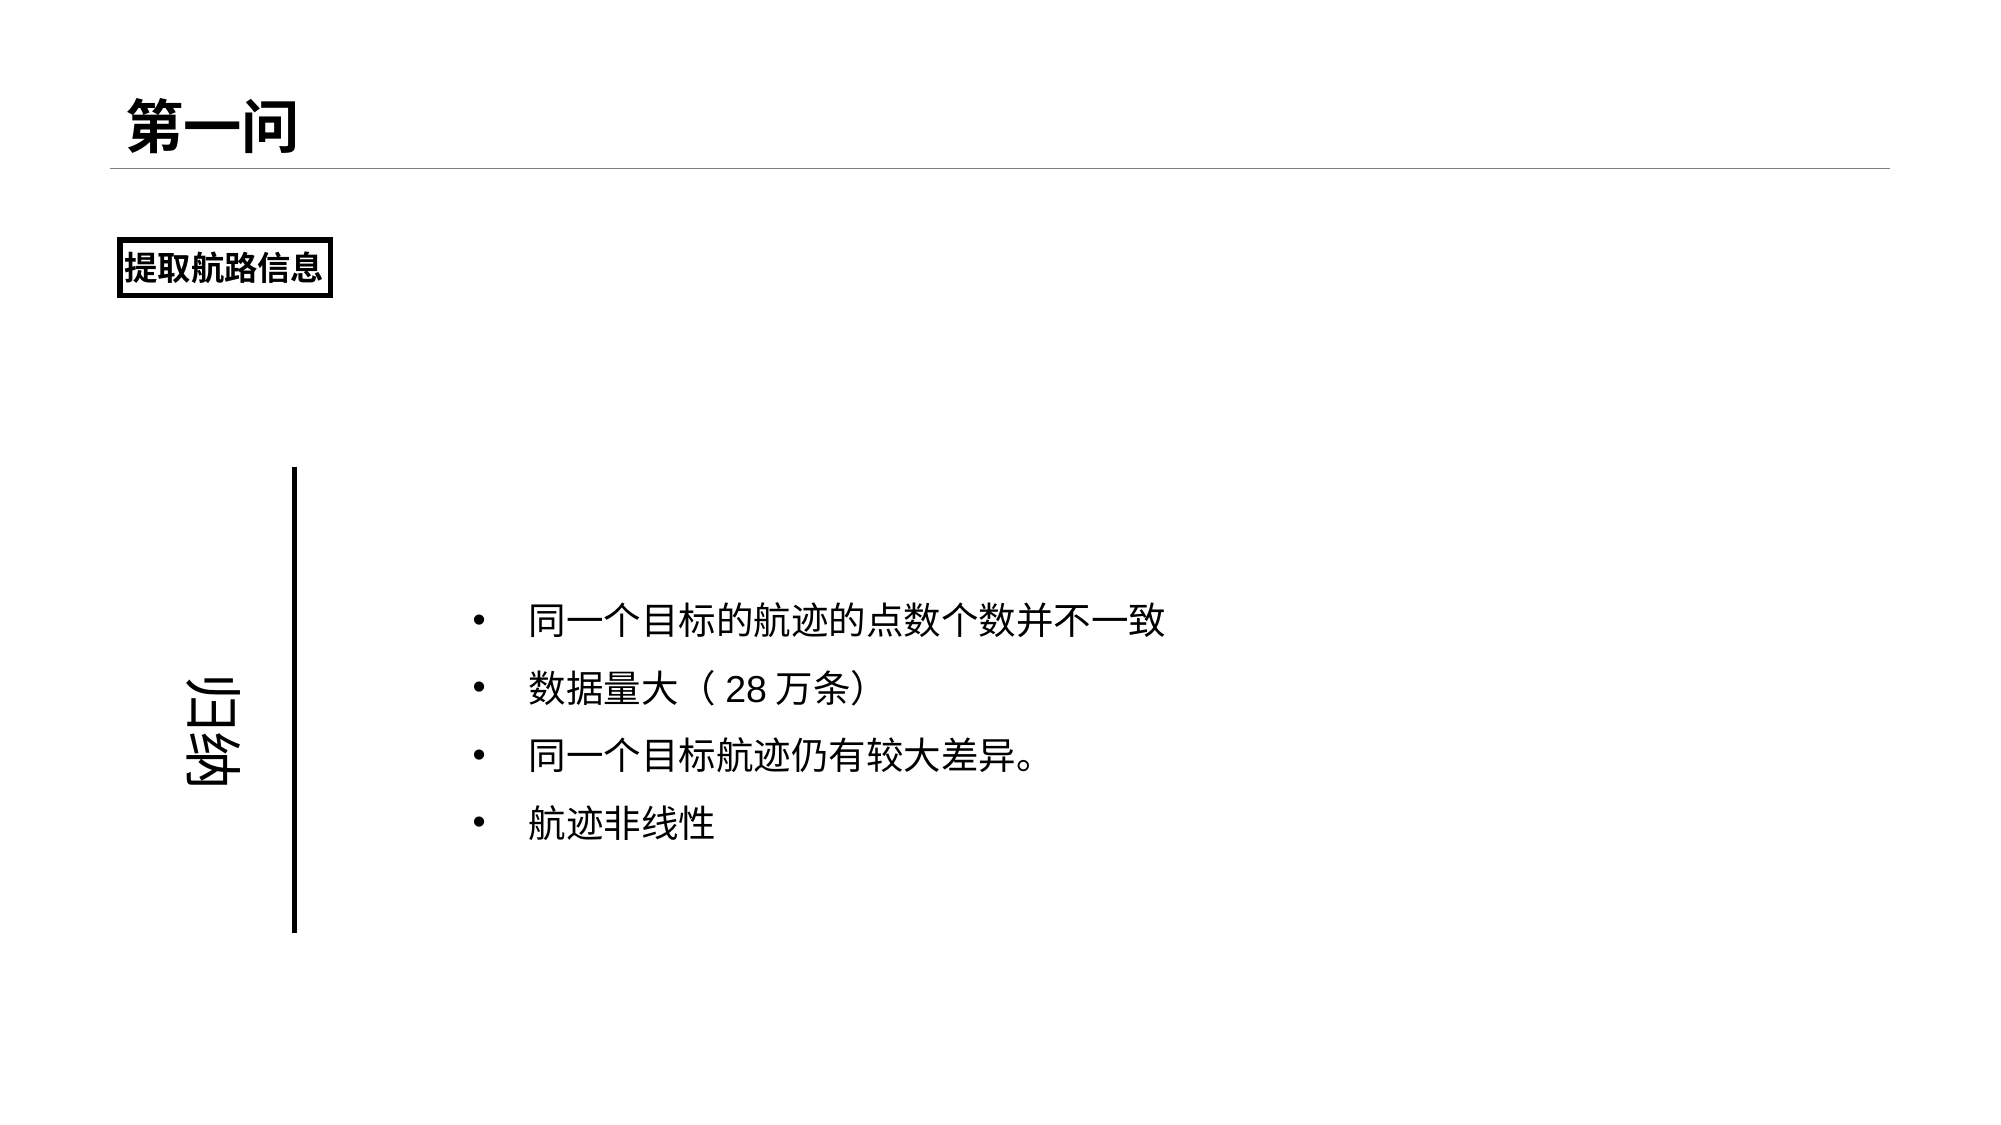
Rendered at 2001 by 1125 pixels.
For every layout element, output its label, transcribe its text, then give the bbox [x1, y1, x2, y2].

text_box 同一个目标的航迹的点数个数并不一致 数据量大（28万条） 同一个目标航迹仍有较大差异。 航迹非线性 [457, 567, 1293, 852]
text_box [109, 239, 360, 296]
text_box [156, 466, 295, 938]
title 第一问 [109, 0, 1890, 169]
